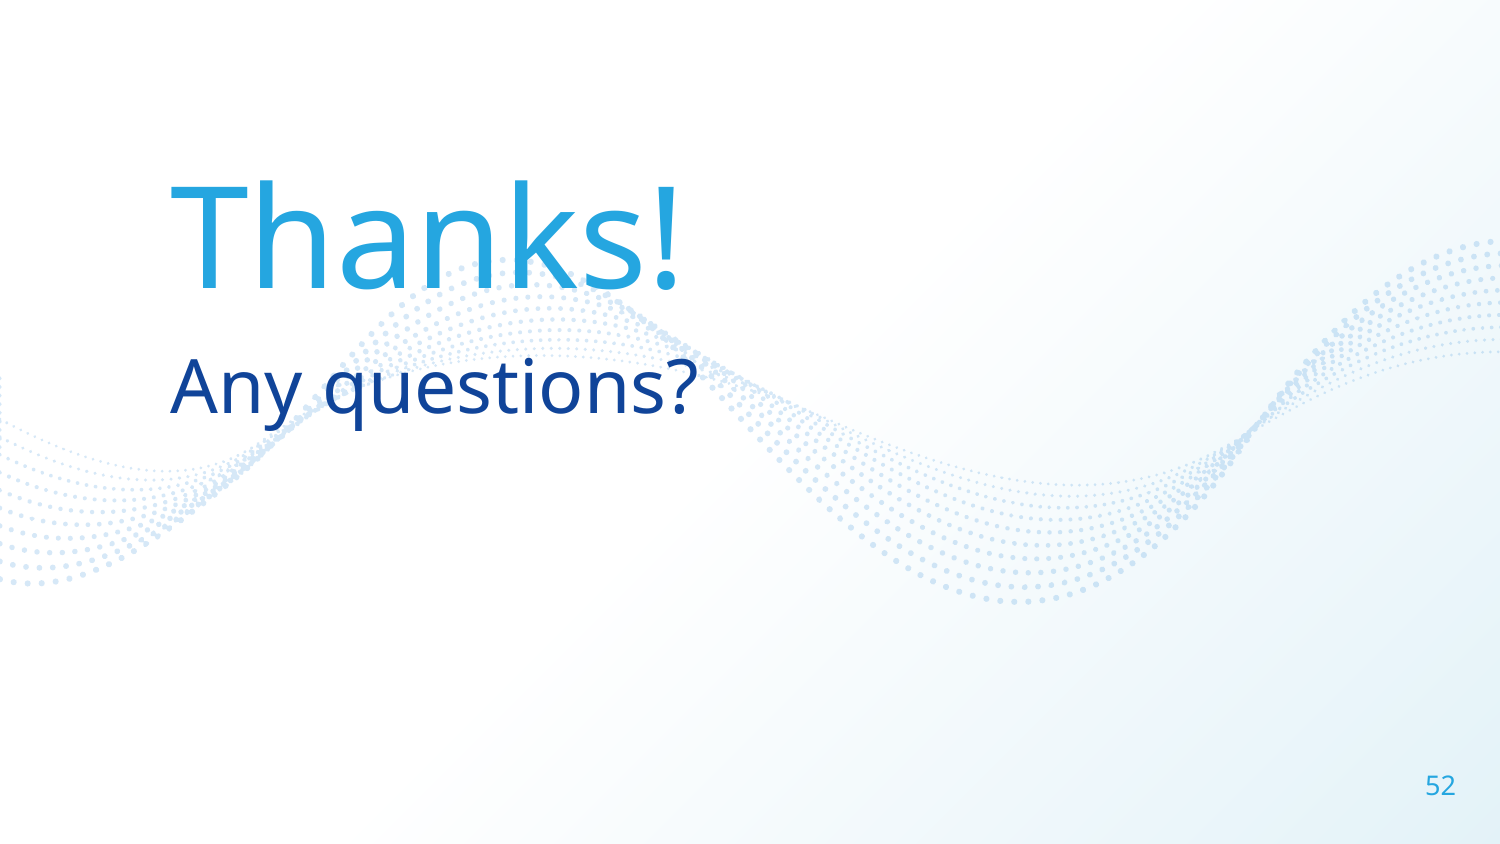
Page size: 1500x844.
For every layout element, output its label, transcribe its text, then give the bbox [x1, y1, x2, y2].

title Thanks! [170, 159, 1137, 319]
slide_number 52 [1366, 754, 1457, 819]
subtitle Any questions? [170, 325, 1137, 684]
